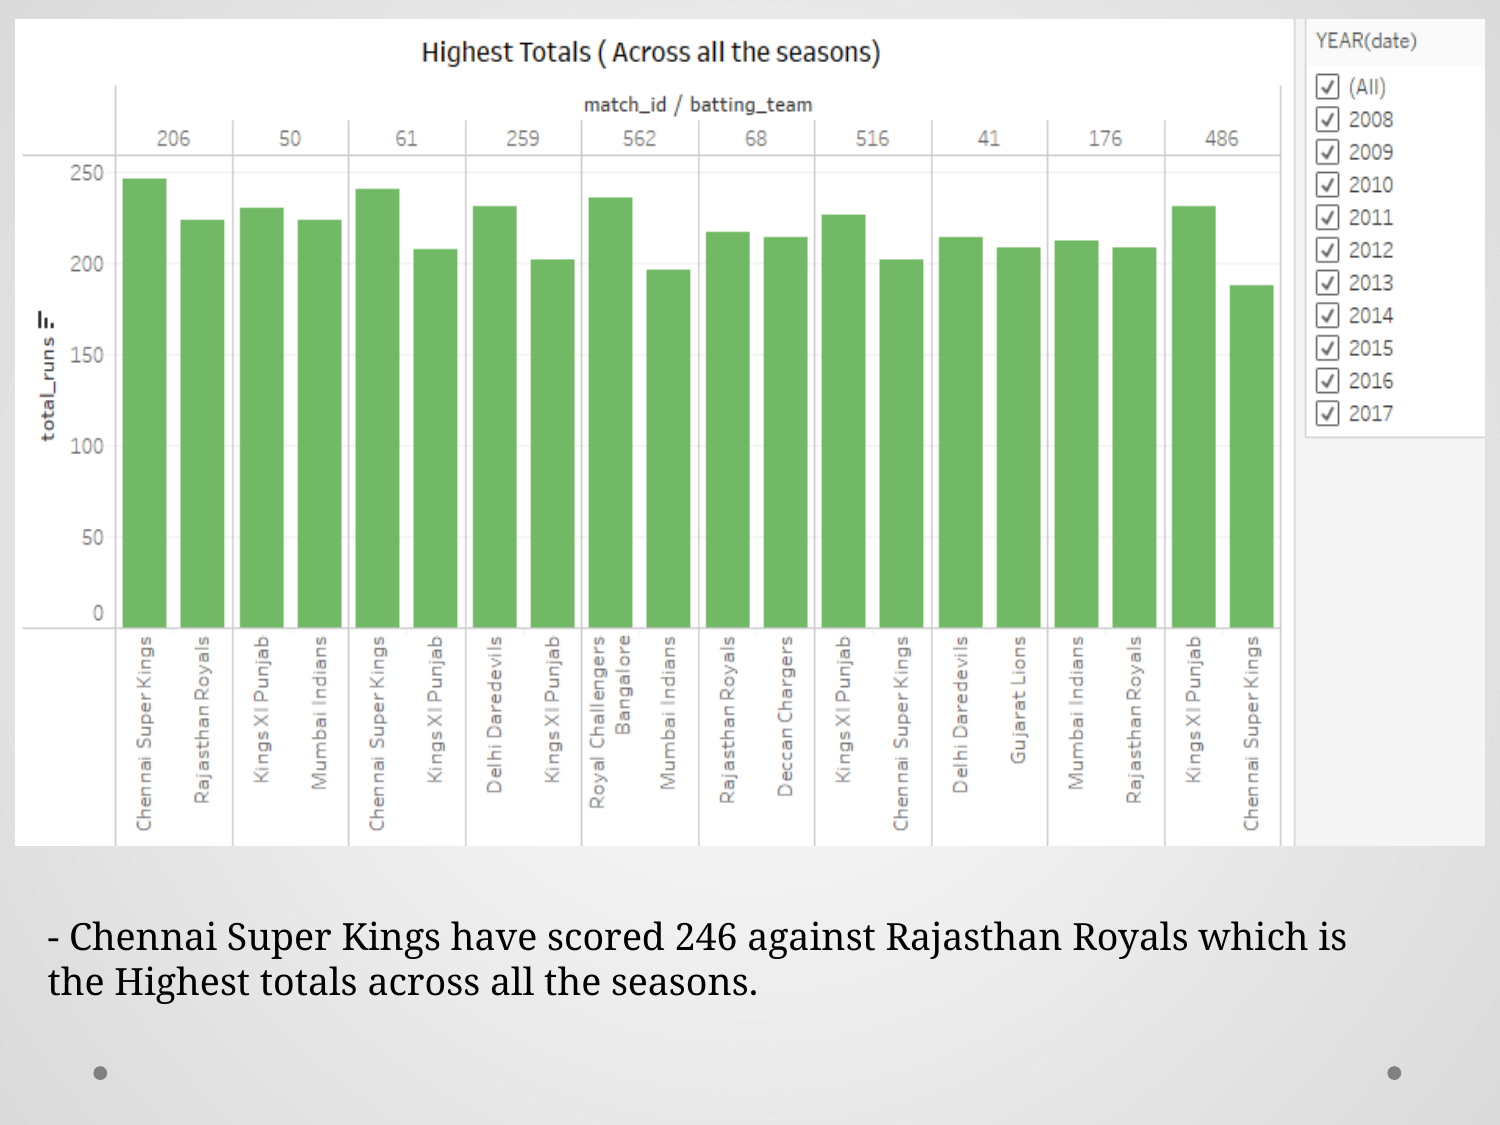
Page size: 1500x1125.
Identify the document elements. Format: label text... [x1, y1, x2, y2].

picture [15, 18, 1485, 847]
text_box - Chennai Super Kings have scored 246 against Rajasthan Royals which is the Highest totals across all the seasons. [32, 905, 1404, 1010]
